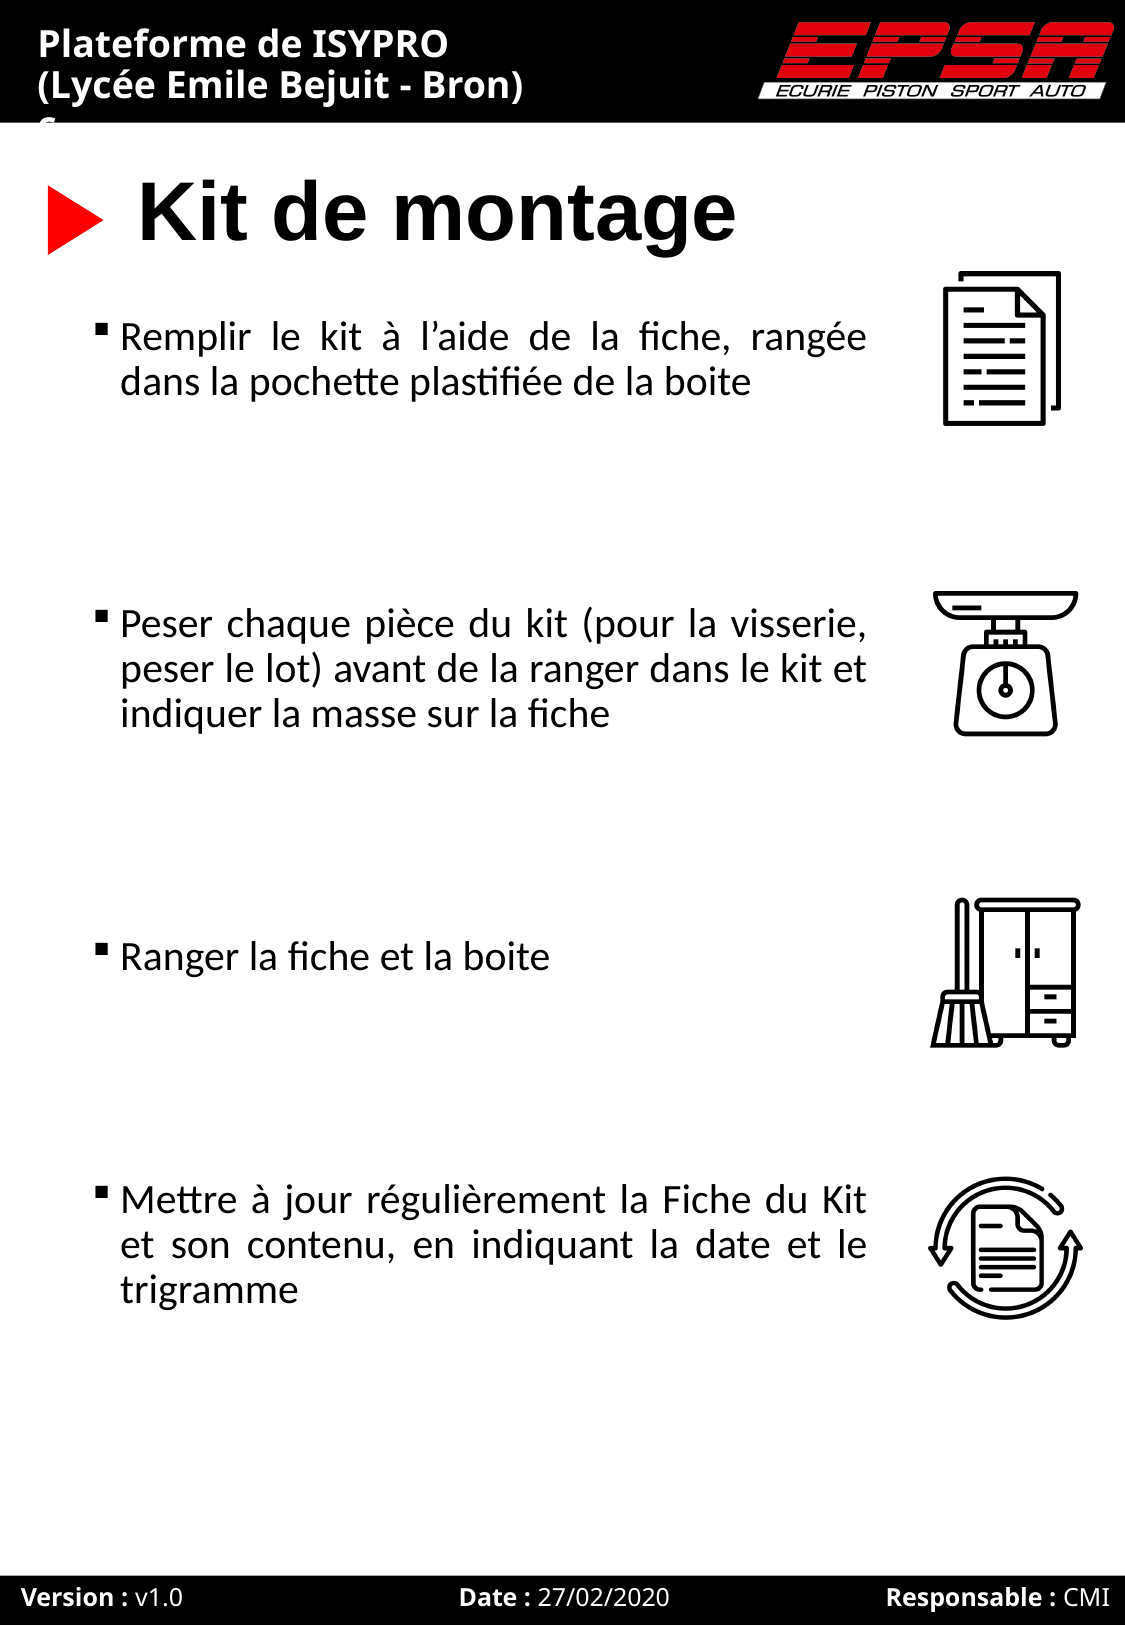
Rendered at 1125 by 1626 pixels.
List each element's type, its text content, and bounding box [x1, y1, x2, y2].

picture [752, 10, 1123, 109]
picture [928, 586, 1083, 741]
list Remplir le kit à l’aide de la fiche, rangée dans la pochette plastifiée de la boite Peser chaque pièce du kit (pour la visserie, peser le lot) avant de la ranger dans le kit et indiquer la masse sur la fiche Ranger la fiche et la boite Mettre à jour régulièrement la Fiche du Kit et son contenu, en indiquant la date et le trigramme [77, 306, 883, 1485]
picture [925, 271, 1079, 426]
picture [928, 1171, 1083, 1325]
text_box Date : 27/02/2020 [443, 1574, 696, 1620]
title Plateforme de ISYPRO (Lycée Emile Bejuit - Bron) c [22, 17, 706, 120]
text_box [46, 183, 106, 257]
text_box Kit de montage [123, 161, 910, 279]
picture [928, 895, 1083, 1050]
text_box Responsable : CMI [870, 1574, 1125, 1620]
text_box Version : v1.0 [0, 1571, 221, 1625]
